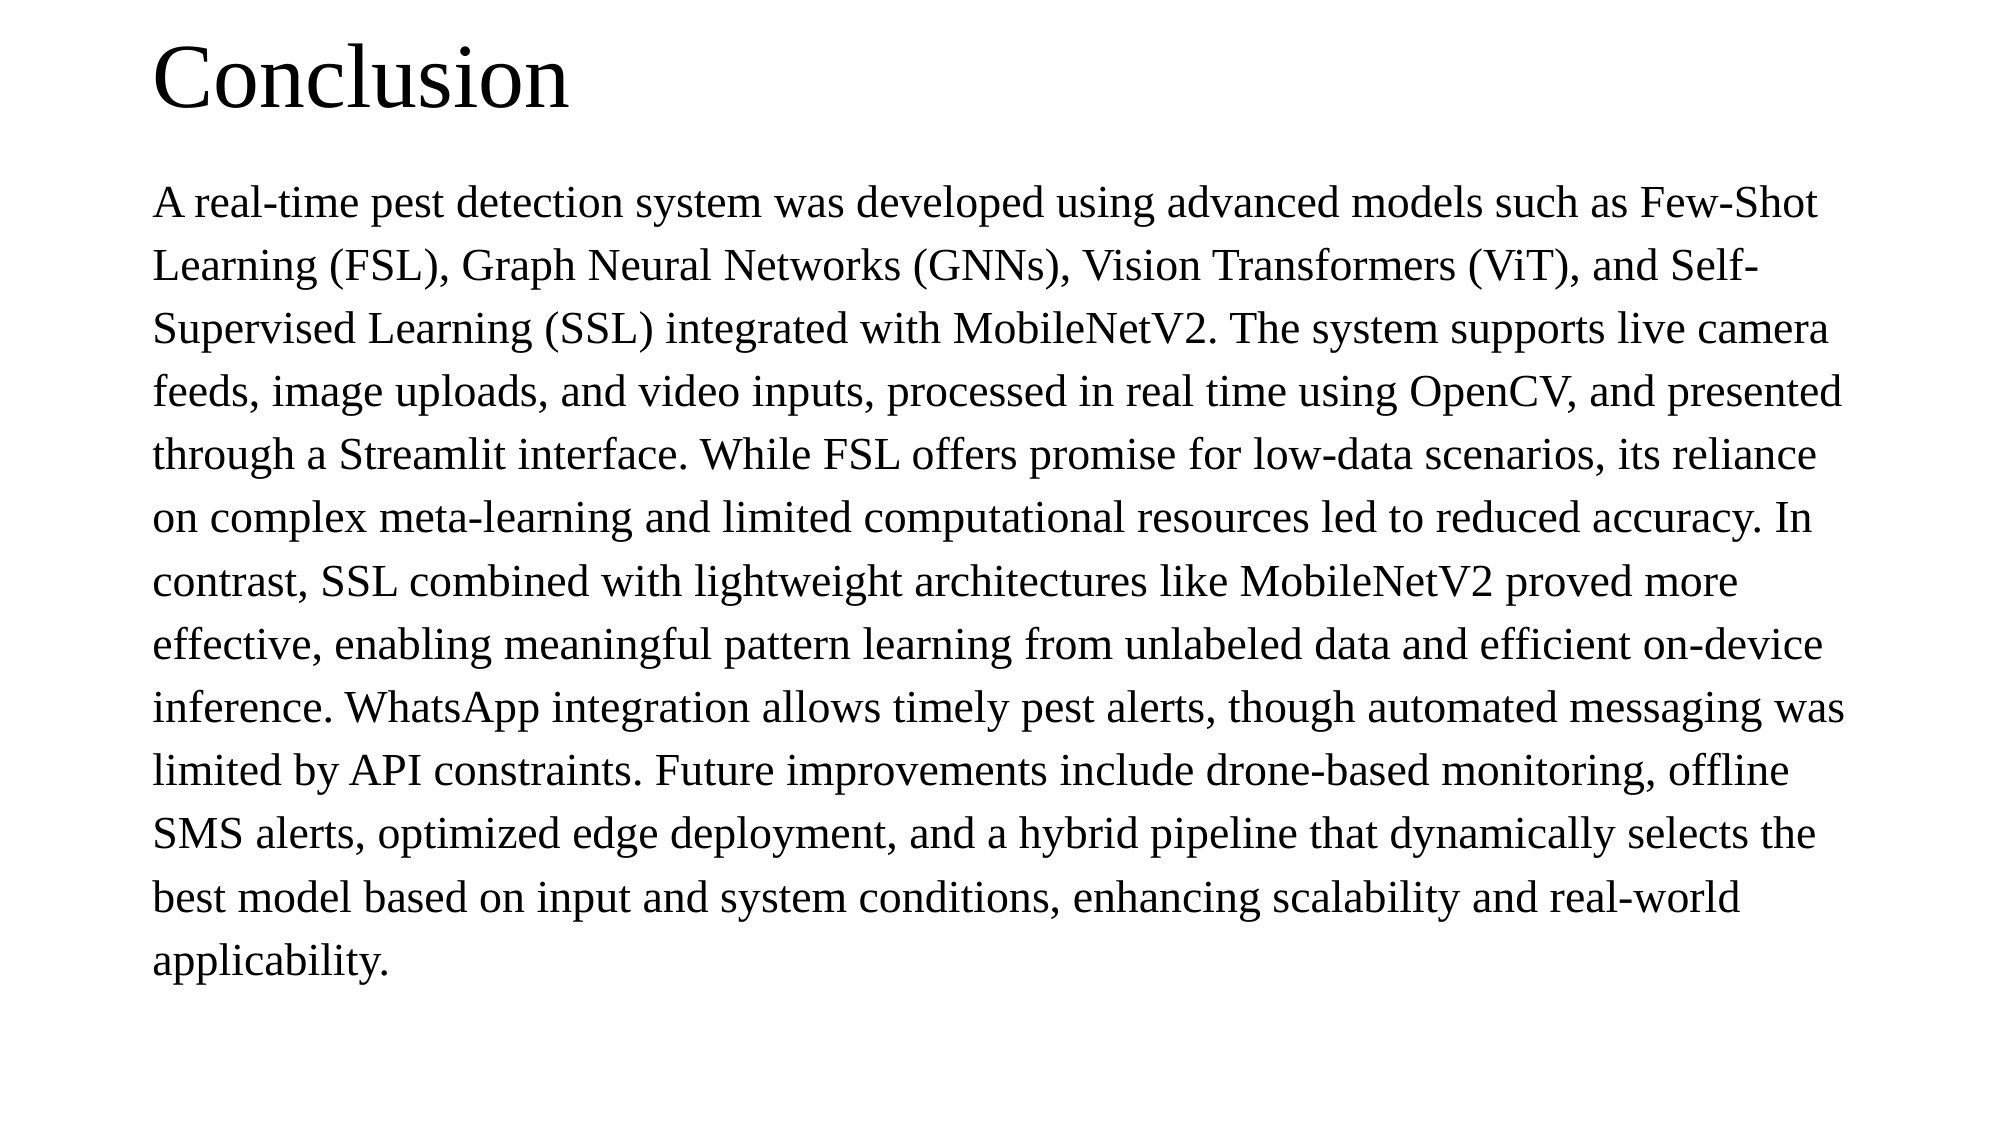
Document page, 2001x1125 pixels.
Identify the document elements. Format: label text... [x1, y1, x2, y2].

title Conclusion [137, 0, 1863, 155]
list A real-time pest detection system was developed using advanced models such as Few-Shot Learning (FSL), Graph Neural Networks (GNNs), Vision Transformers (ViT), and Self-Supervised Learning (SSL) integrated with MobileNetV2. The system supports live camera feeds, image uploads, and video inputs, processed in real time using OpenCV, and presented through a Streamlit interface. While FSL offers promise for low-data scenarios, its reliance on complex meta-learning and limited computational resources led to reduced accuracy. In contrast, SSL combined with lightweight architectures like MobileNetV2 proved more effective, enabling meaningful pattern learning from unlabeled data and efficient on-device inference. WhatsApp integration allows timely pest alerts, though automated messaging was limited by API constraints. Future improvements include drone-based monitoring, offline SMS alerts, optimized edge deployment, and a hybrid pipeline that dynamically selects the best model based on input and system conditions, enhancing scalability and real-world applicability. [137, 155, 1863, 1014]
